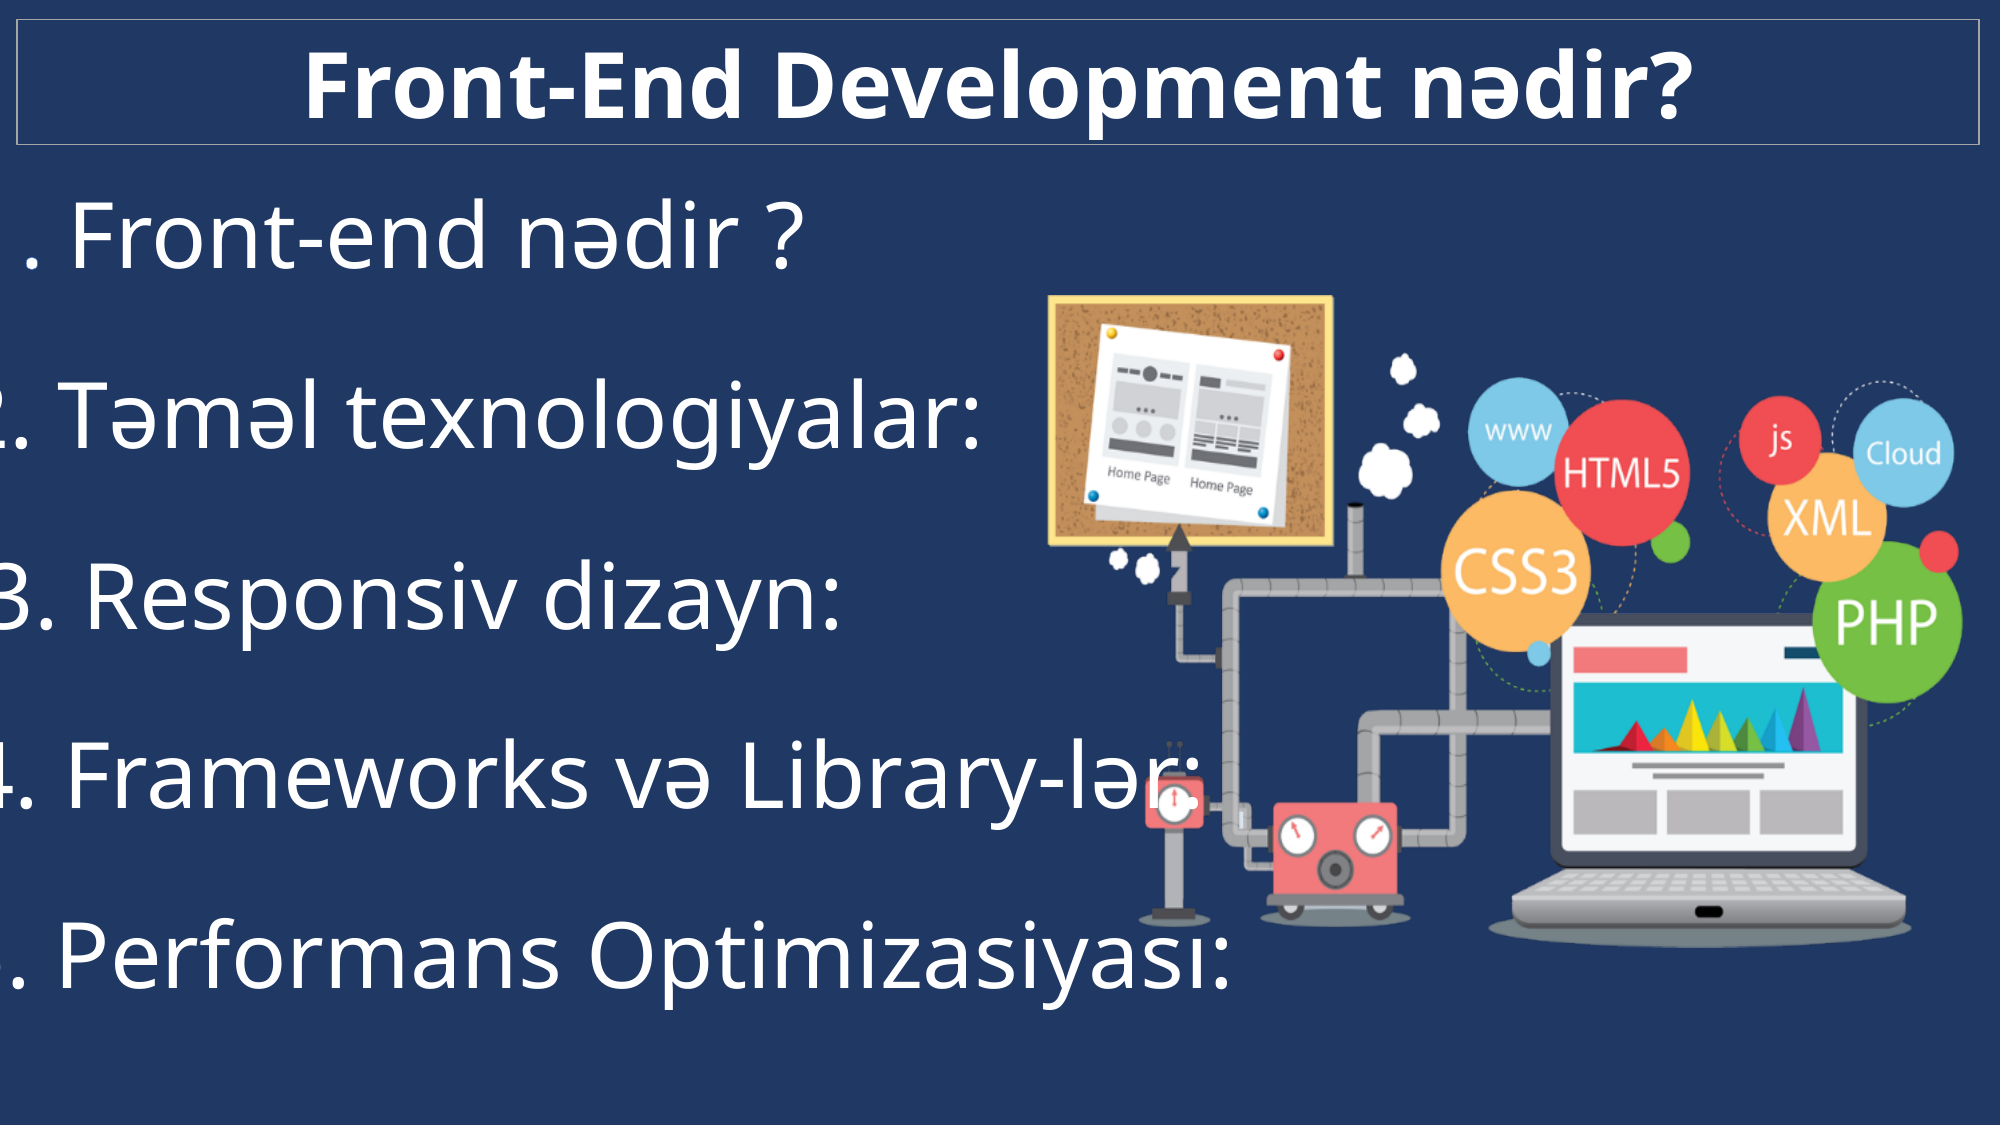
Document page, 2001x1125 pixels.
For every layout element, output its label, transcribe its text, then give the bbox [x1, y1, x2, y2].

text_box 1. Front-end nədir ? [0, 169, 820, 295]
text_box 3. Responsiv dizayn: [0, 530, 884, 655]
text_box 2. Təməl texnologiyalar: [0, 349, 1000, 475]
text_box Front-End Development nədir? [17, 19, 1979, 145]
text_box 5. Performans Optimizasiyası: [0, 889, 1249, 1015]
text_box 4. Frameworks və Library-lər: [0, 710, 1028, 835]
picture [1028, 295, 1979, 948]
